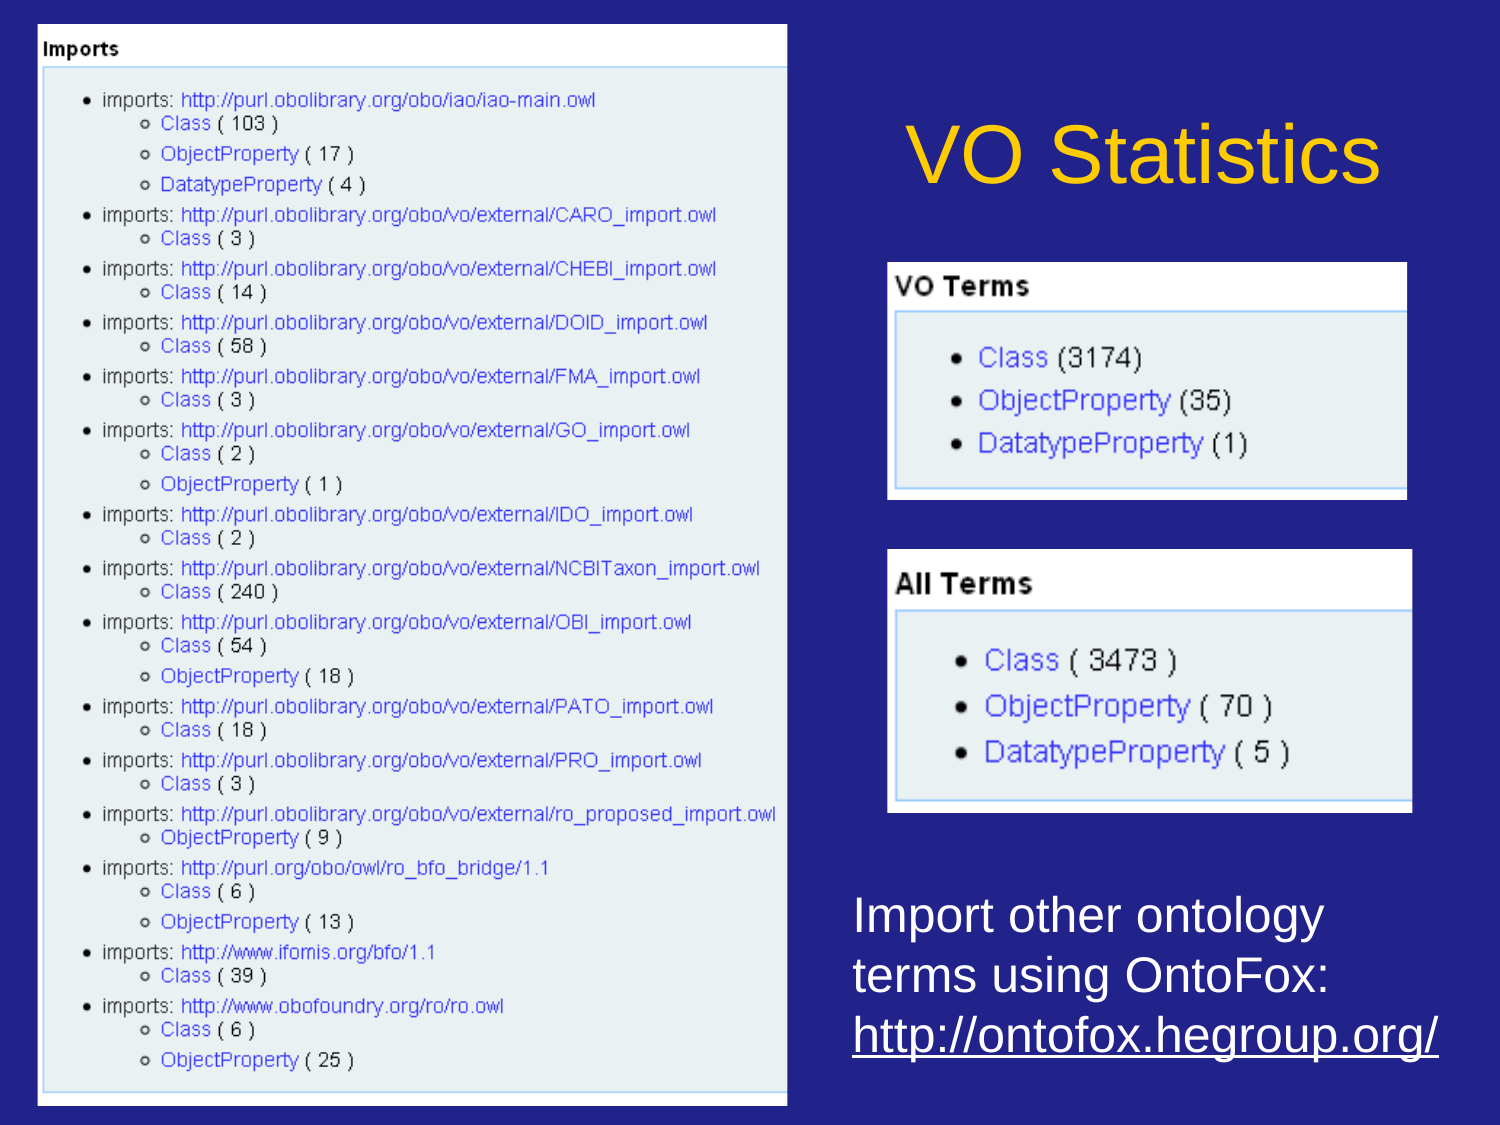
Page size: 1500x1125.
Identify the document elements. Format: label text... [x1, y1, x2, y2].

text_box Import other ontology terms using OntoFox: http://ontofox.hegroup.org/ [837, 874, 1463, 1070]
title VO Statistics [799, 87, 1488, 213]
picture [887, 549, 1413, 813]
picture [887, 262, 1408, 501]
picture [37, 24, 788, 1106]
